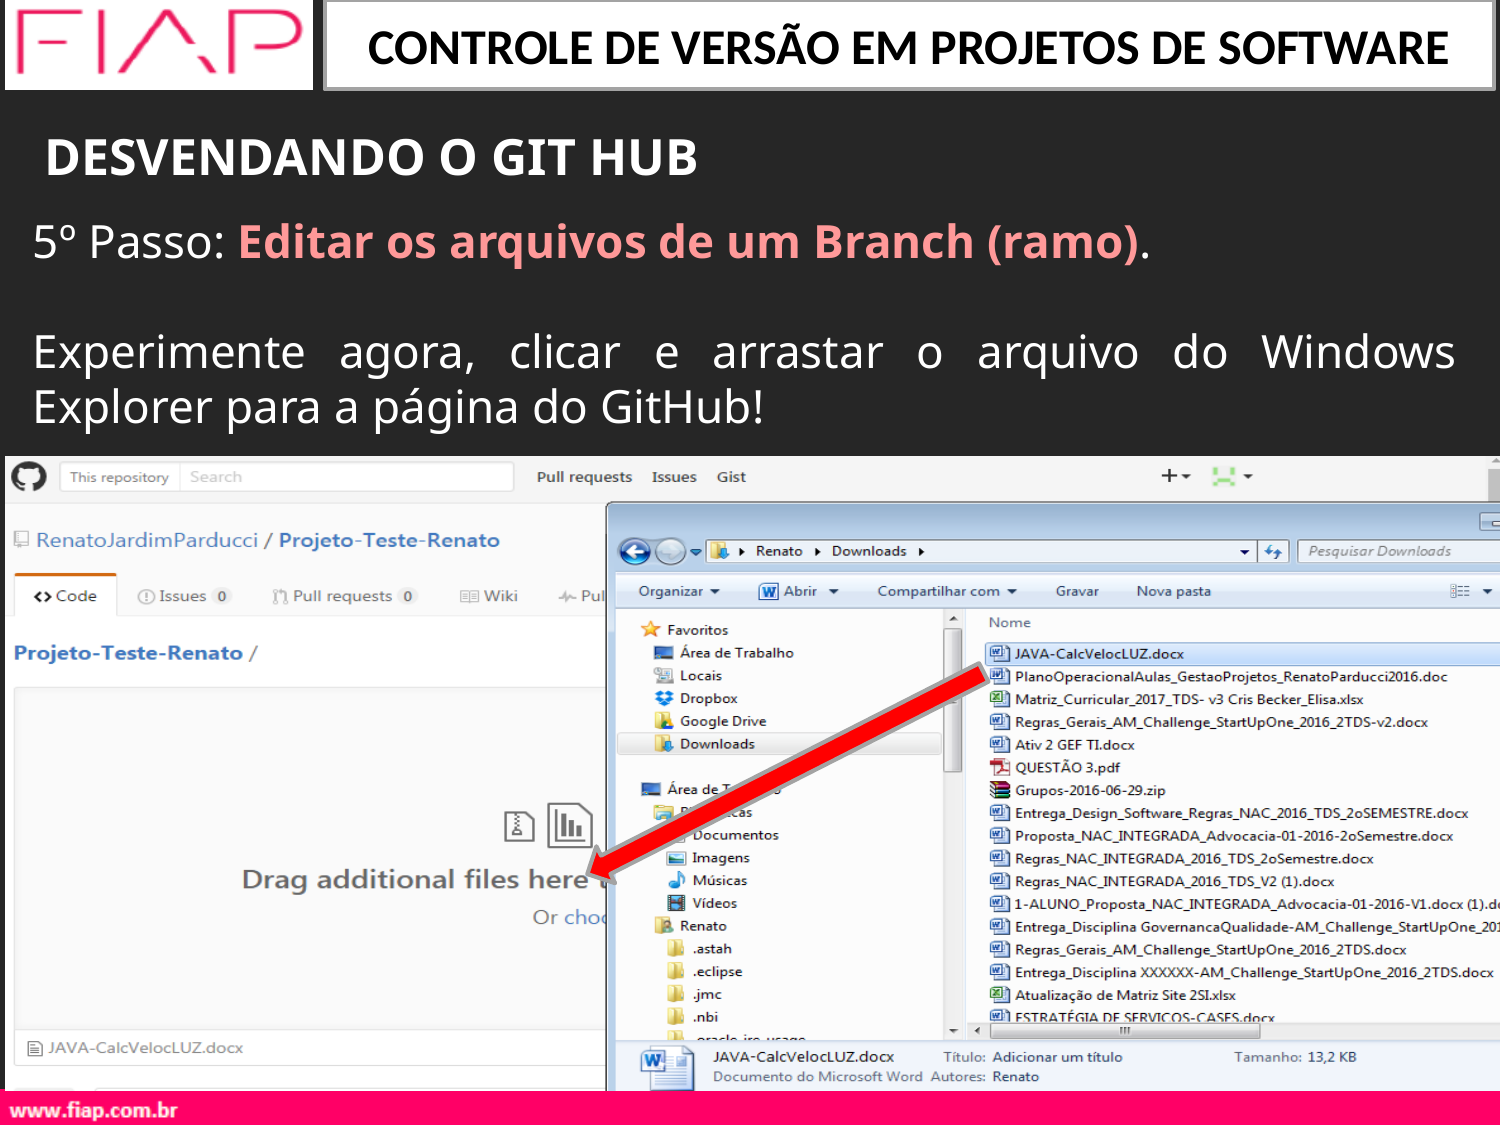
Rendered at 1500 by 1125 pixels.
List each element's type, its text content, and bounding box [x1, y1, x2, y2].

text_box 5º Passo: Editar os arquivos de um Branch (ramo). Experimente agora, clicar e arrastar o arquivo do Windows Explorer para a página do GitHub! [18, 205, 1473, 433]
picture [4, 455, 1500, 1091]
text_box DESVENDANDO O GIT HUB [29, 118, 1413, 186]
